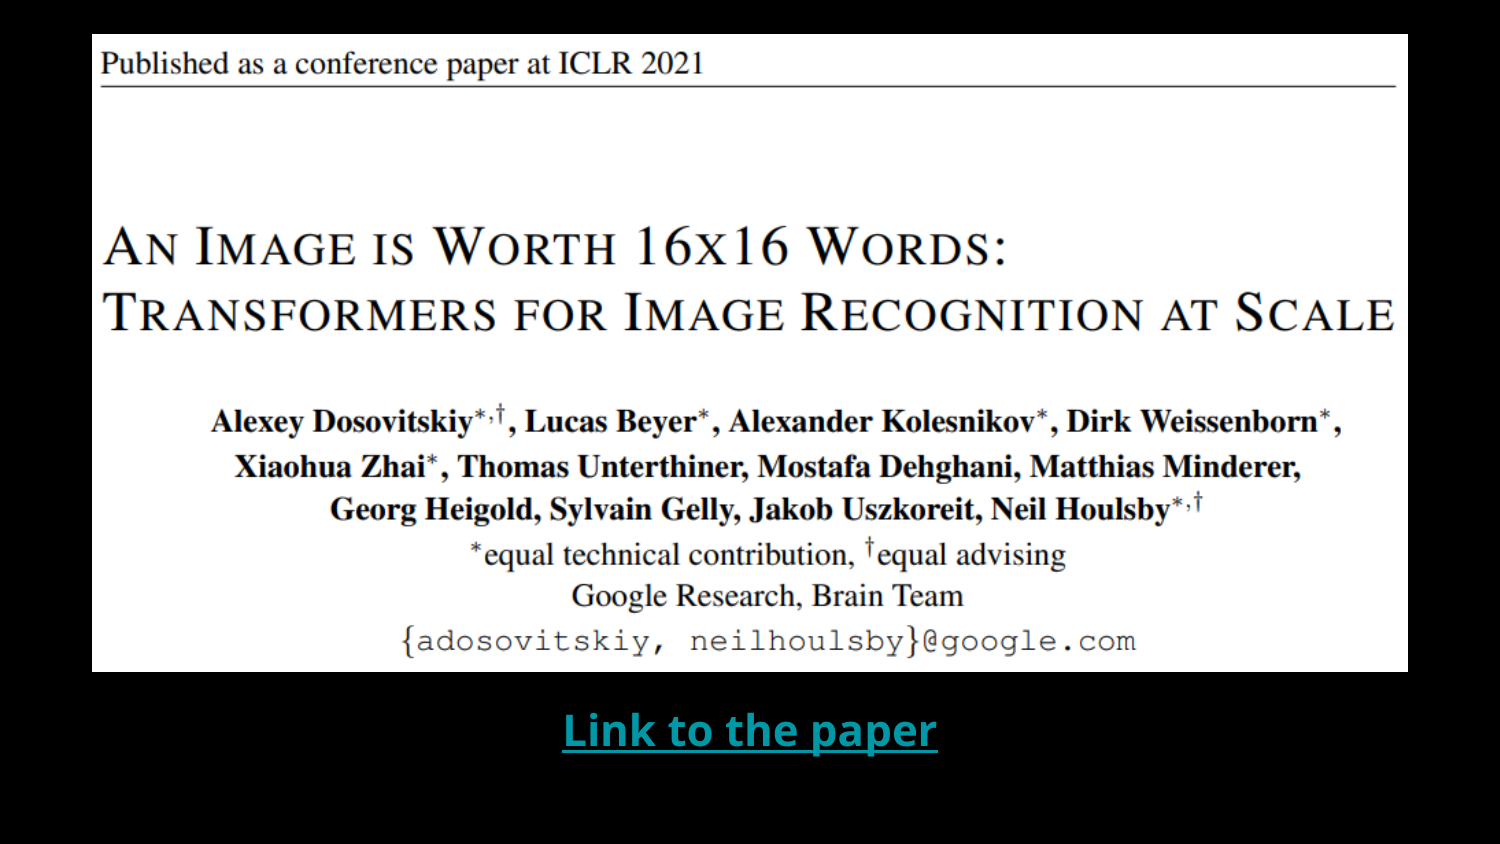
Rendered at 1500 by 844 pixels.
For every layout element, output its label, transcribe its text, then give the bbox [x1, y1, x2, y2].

picture [91, 33, 1409, 672]
text_box Link to the paper [424, 687, 1076, 777]
